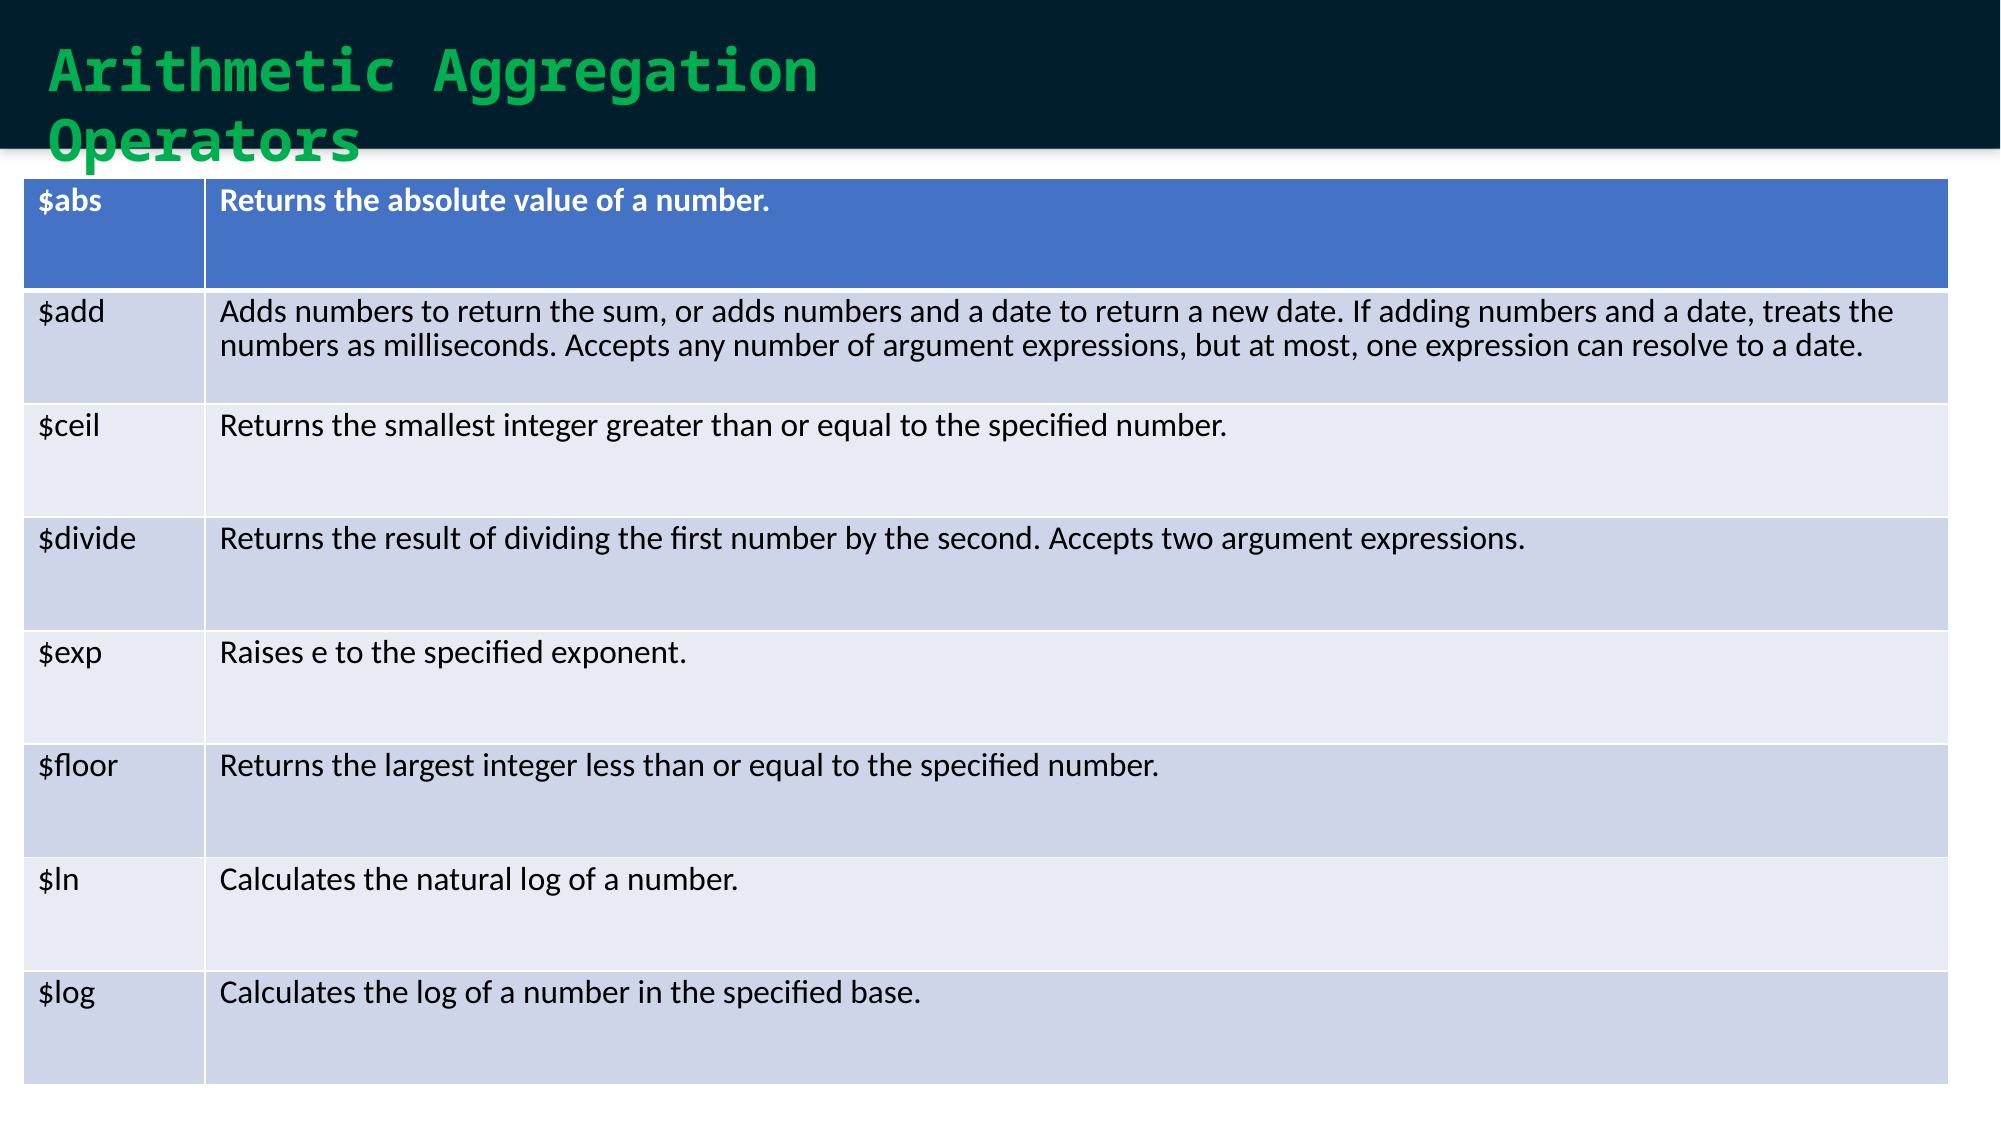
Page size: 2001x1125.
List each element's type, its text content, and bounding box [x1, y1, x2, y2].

table_cell $add [24, 293, 204, 403]
table_cell $ln [24, 858, 204, 970]
table_cell Raises e to the specified exponent. [206, 632, 1948, 743]
table_header $abs [24, 179, 204, 288]
table_cell Calculates the natural log of a number. [206, 858, 1948, 970]
table_cell $divide [24, 518, 204, 630]
table_cell $exp [24, 632, 204, 743]
table_cell $ceil [24, 405, 204, 516]
table_cell Returns the largest integer less than or equal to the specified number. [206, 745, 1948, 857]
table_cell Adds numbers to return the sum, or adds numbers and a date to return a new date. If adding numbers and a date, treats the numbers as milliseconds. Accepts any number of argument expressions, but at most, one expression can resolve to a date. [206, 293, 1948, 403]
text_box Arithmetic Aggregation Operators [33, 25, 1115, 178]
table_header Returns the absolute value of a number. [206, 179, 1948, 288]
table_cell $log [24, 972, 204, 1084]
table_cell Returns the result of dividing the first number by the second. Accepts two argument expressions. [206, 518, 1948, 630]
picture [0, 0, 2001, 1125]
table_cell $floor [24, 745, 204, 857]
table_cell Calculates the log of a number in the specified base. [206, 972, 1948, 1084]
table_cell Returns the smallest integer greater than or equal to the specified number. [206, 405, 1948, 516]
